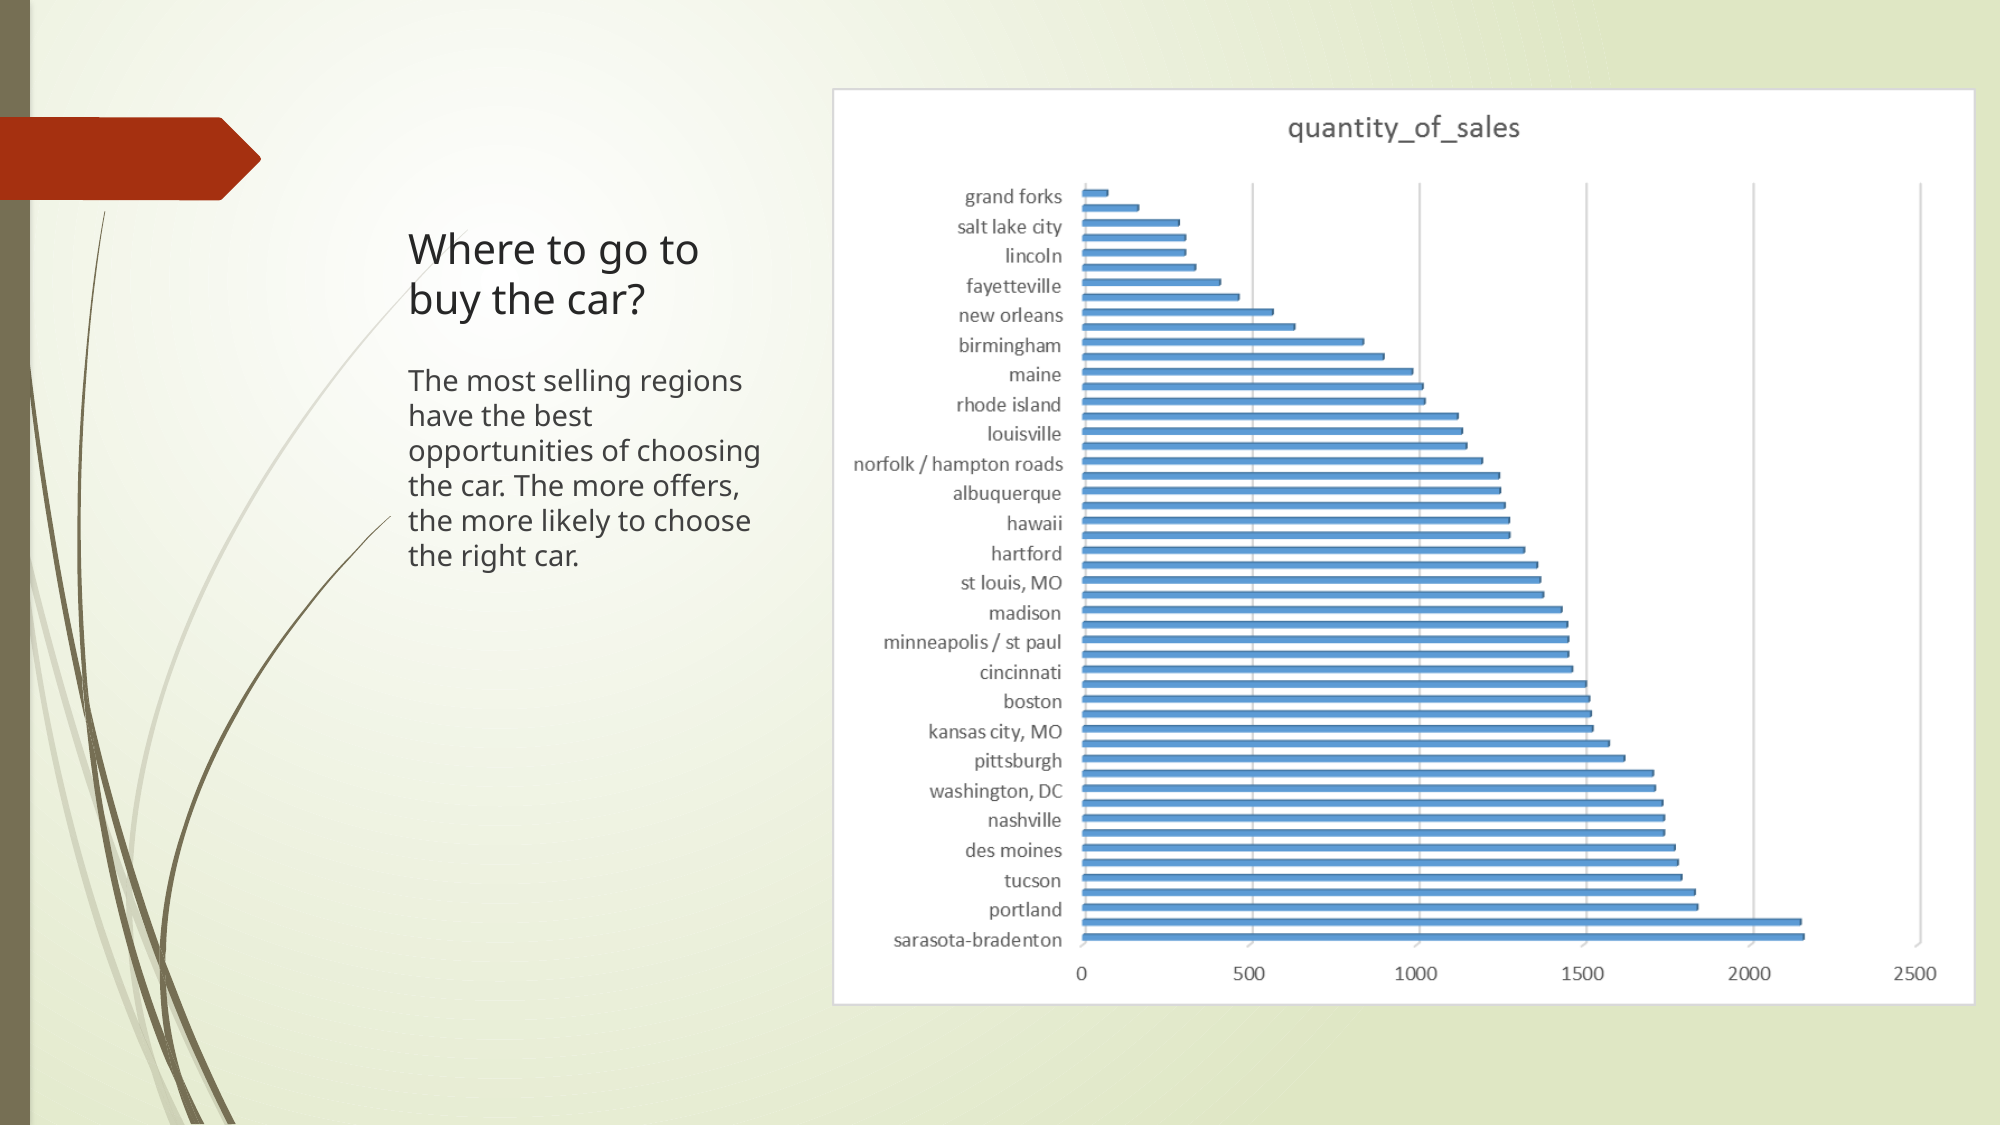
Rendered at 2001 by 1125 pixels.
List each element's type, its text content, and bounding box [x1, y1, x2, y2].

list The most selling regions have the best opportunities of choosing the car. The more offers, the more likely to choose the right car. [393, 355, 784, 624]
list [832, 88, 1976, 1006]
title Where to go to buy the car? [393, 170, 784, 331]
